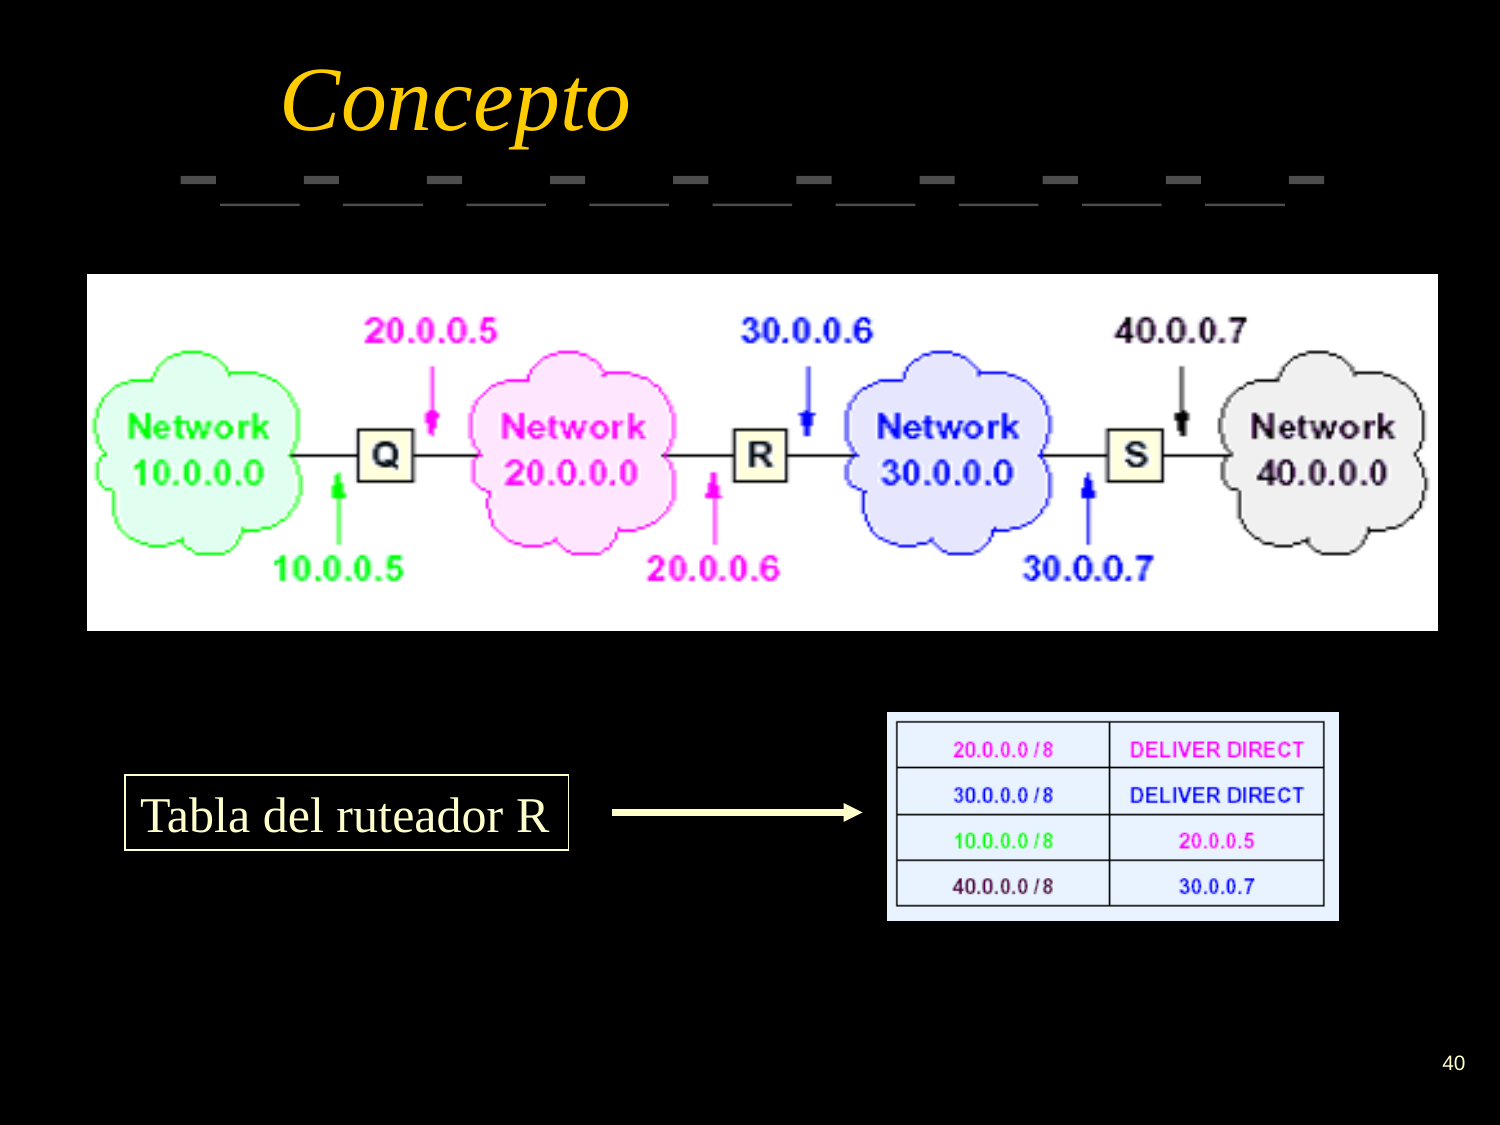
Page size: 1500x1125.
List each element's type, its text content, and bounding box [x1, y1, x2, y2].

text_box Tabla del ruteador R [124, 774, 569, 850]
title Concepto [264, 35, 1297, 152]
slide_number ‹#› [1167, 1025, 1481, 1100]
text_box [87, 274, 1438, 631]
picture [887, 712, 1340, 921]
